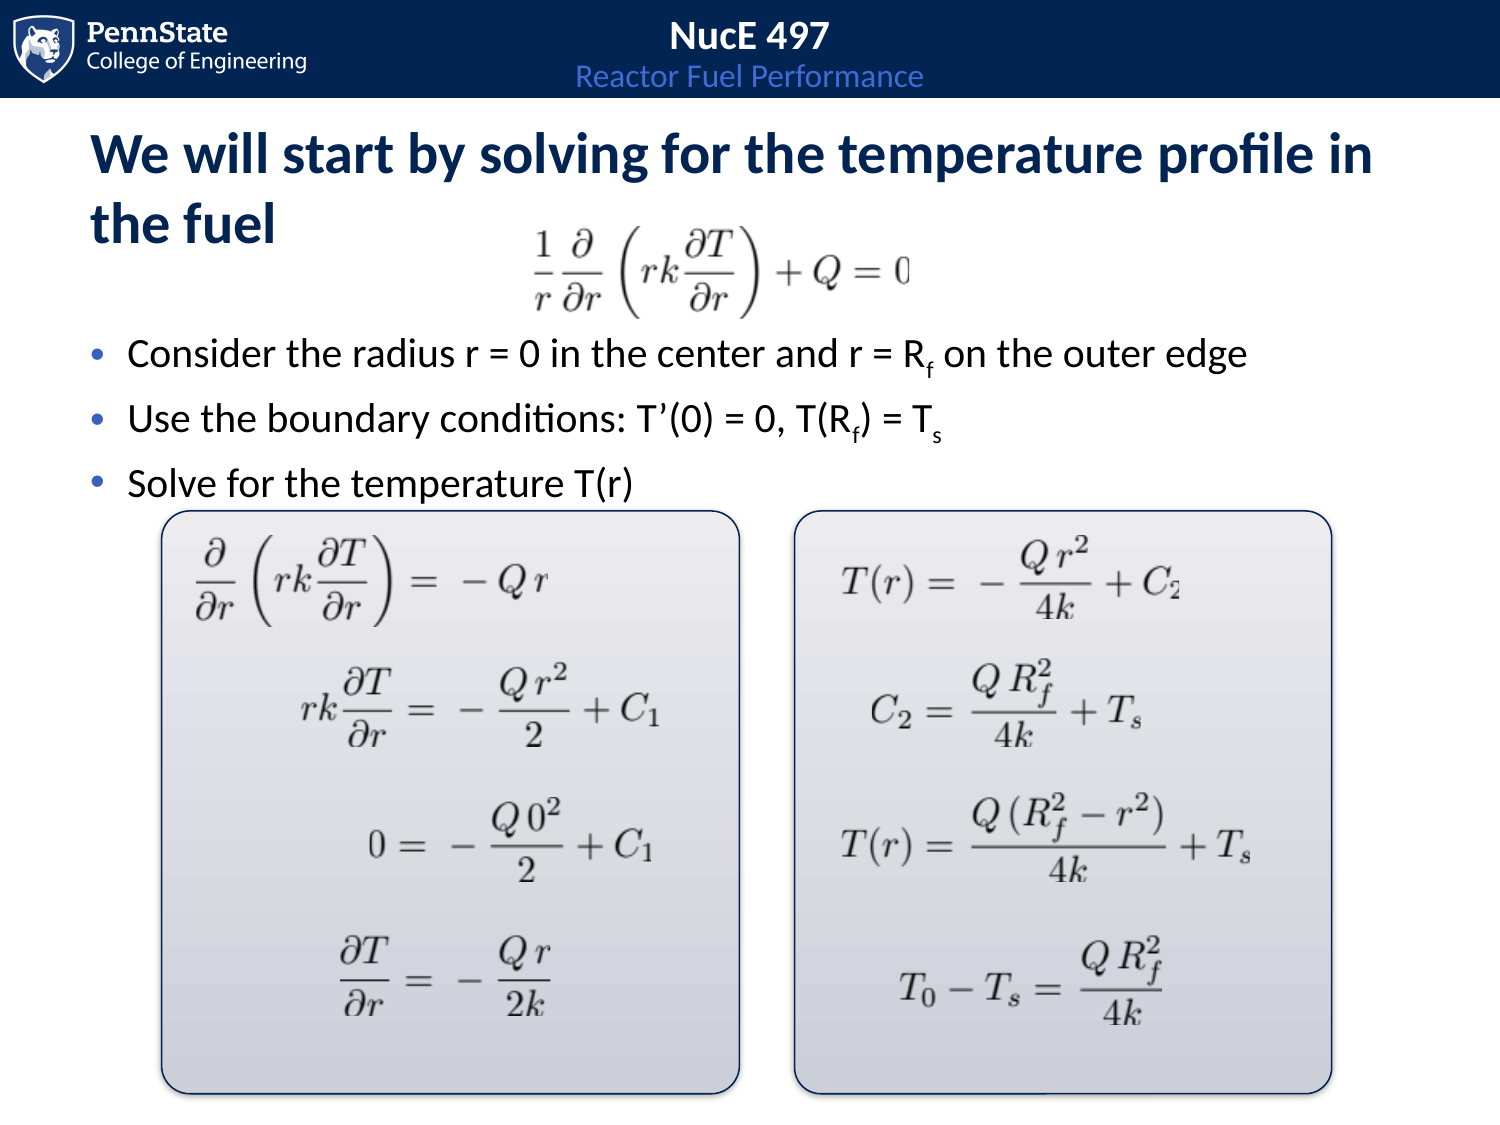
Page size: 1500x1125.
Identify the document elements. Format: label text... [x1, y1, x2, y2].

picture [841, 535, 1180, 619]
picture [300, 661, 660, 747]
title We will start by solving for the temperature profile in the fuel [75, 102, 1425, 268]
picture [195, 535, 549, 628]
picture [10, 8, 315, 91]
picture [841, 791, 1251, 882]
picture [369, 797, 652, 882]
text_box [160, 510, 741, 1095]
picture [533, 226, 910, 319]
picture [339, 934, 551, 1016]
picture [899, 934, 1163, 1025]
picture [871, 656, 1141, 748]
list Consider the radius r = 0 in the center and r = Rf on the outer edge Use the boundary conditions: T’(0) = 0, T(Rf) = Ts Solve for the temperature T(r) [75, 318, 1425, 1092]
